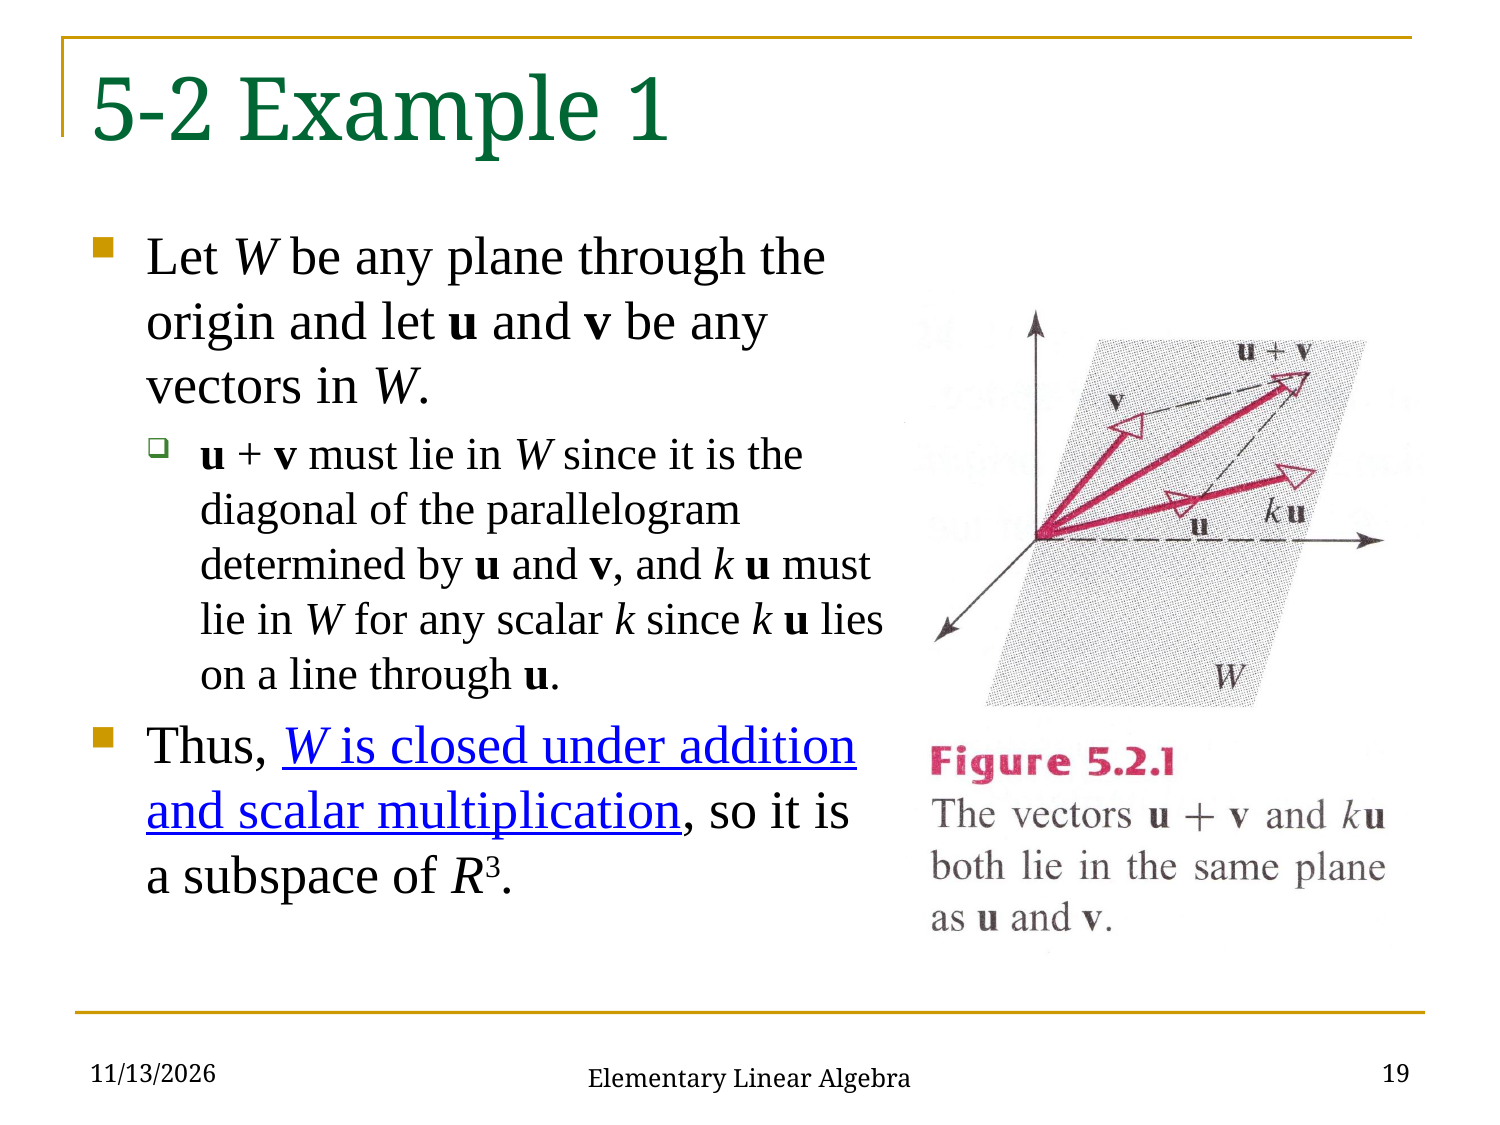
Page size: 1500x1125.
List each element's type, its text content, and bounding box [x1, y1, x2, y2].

slide_number 19 [1074, 1023, 1426, 1100]
picture [903, 287, 1426, 963]
list Let W be any plane through the origin and let u and v be any vectors in W. u + v must lie in W since it is the diagonal of the parallelogram determined by u and v, and k u must lie in W for any scalar k since k u lies on a line through u. Thus, W is closed under addition and scalar multiplication, so it is a subspace of R3. [75, 212, 900, 1006]
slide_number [74, 1023, 426, 1100]
footer Elementary Linear Algebra [512, 1024, 988, 1101]
title 5-2 Example 1 [75, 45, 1425, 233]
